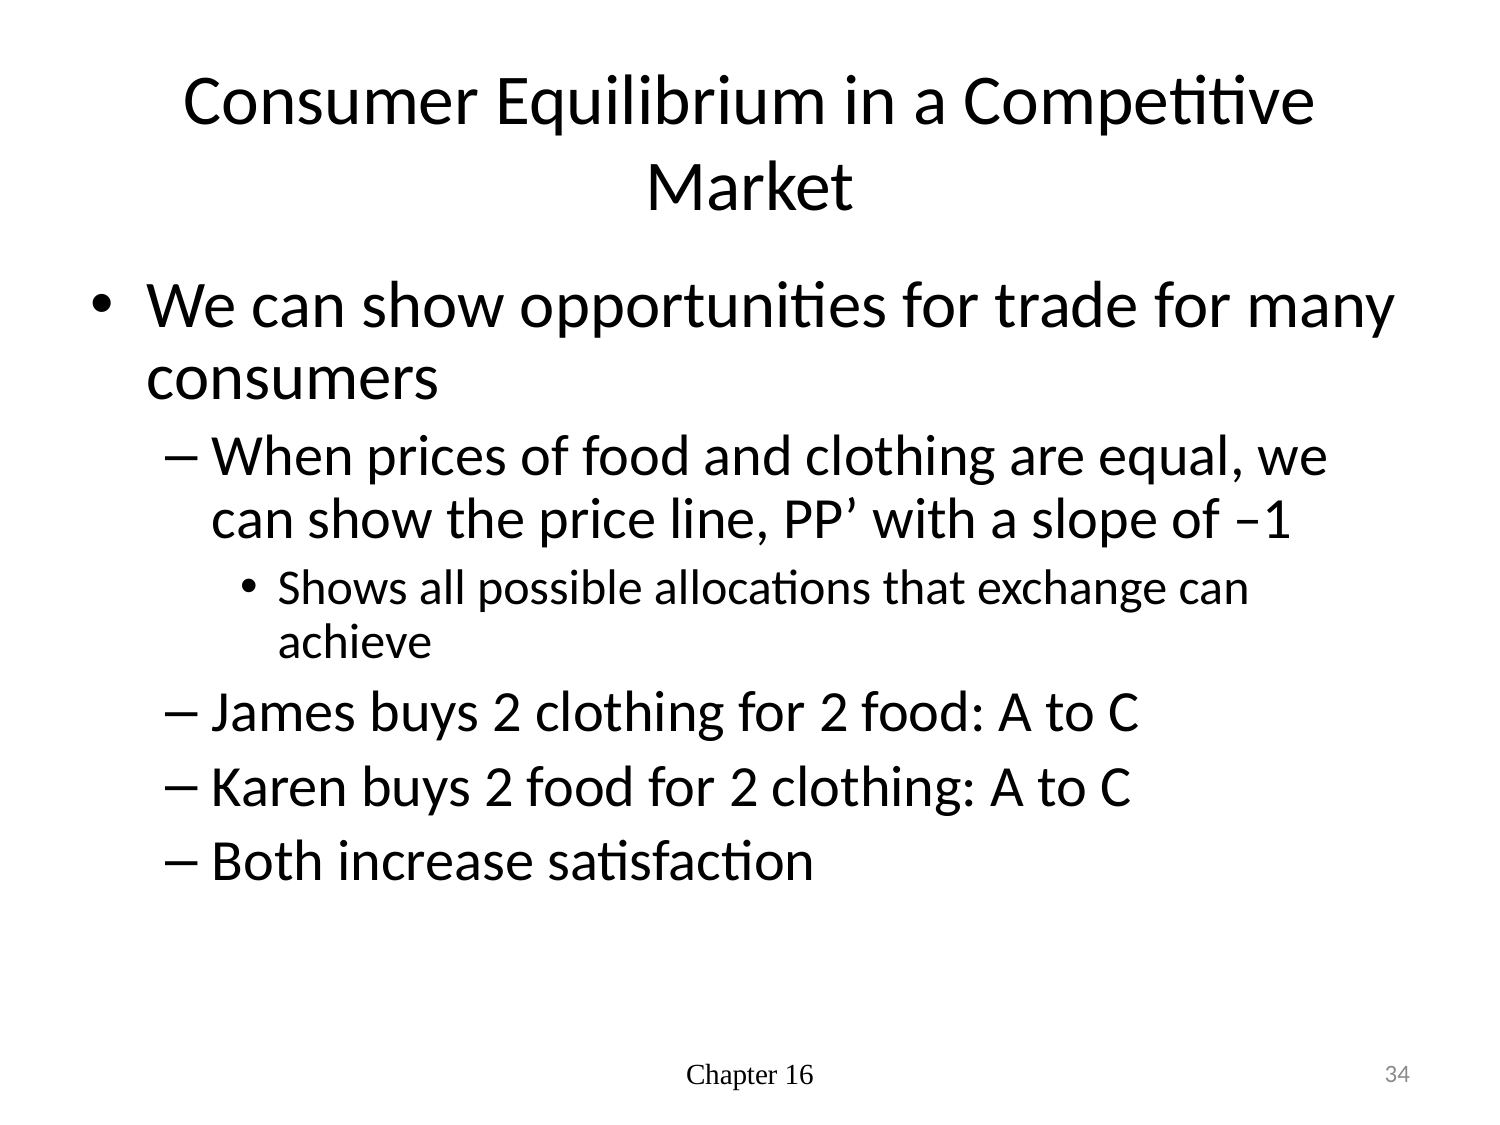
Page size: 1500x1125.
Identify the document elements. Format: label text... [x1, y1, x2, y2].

footer Chapter 16 [512, 1042, 988, 1103]
slide_number 34 [1074, 1042, 1425, 1103]
title Consumer Equilibrium in a Competitive Market [75, 45, 1425, 233]
list We can show opportunities for trade for many consumers When prices of food and clothing are equal, we can show the price line, PP’ with a slope of –1 Shows all possible allocations that exchange can achieve James buys 2 clothing for 2 food: A to C Karen buys 2 food for 2 clothing: A to C Both increase satisfaction [75, 262, 1425, 1005]
